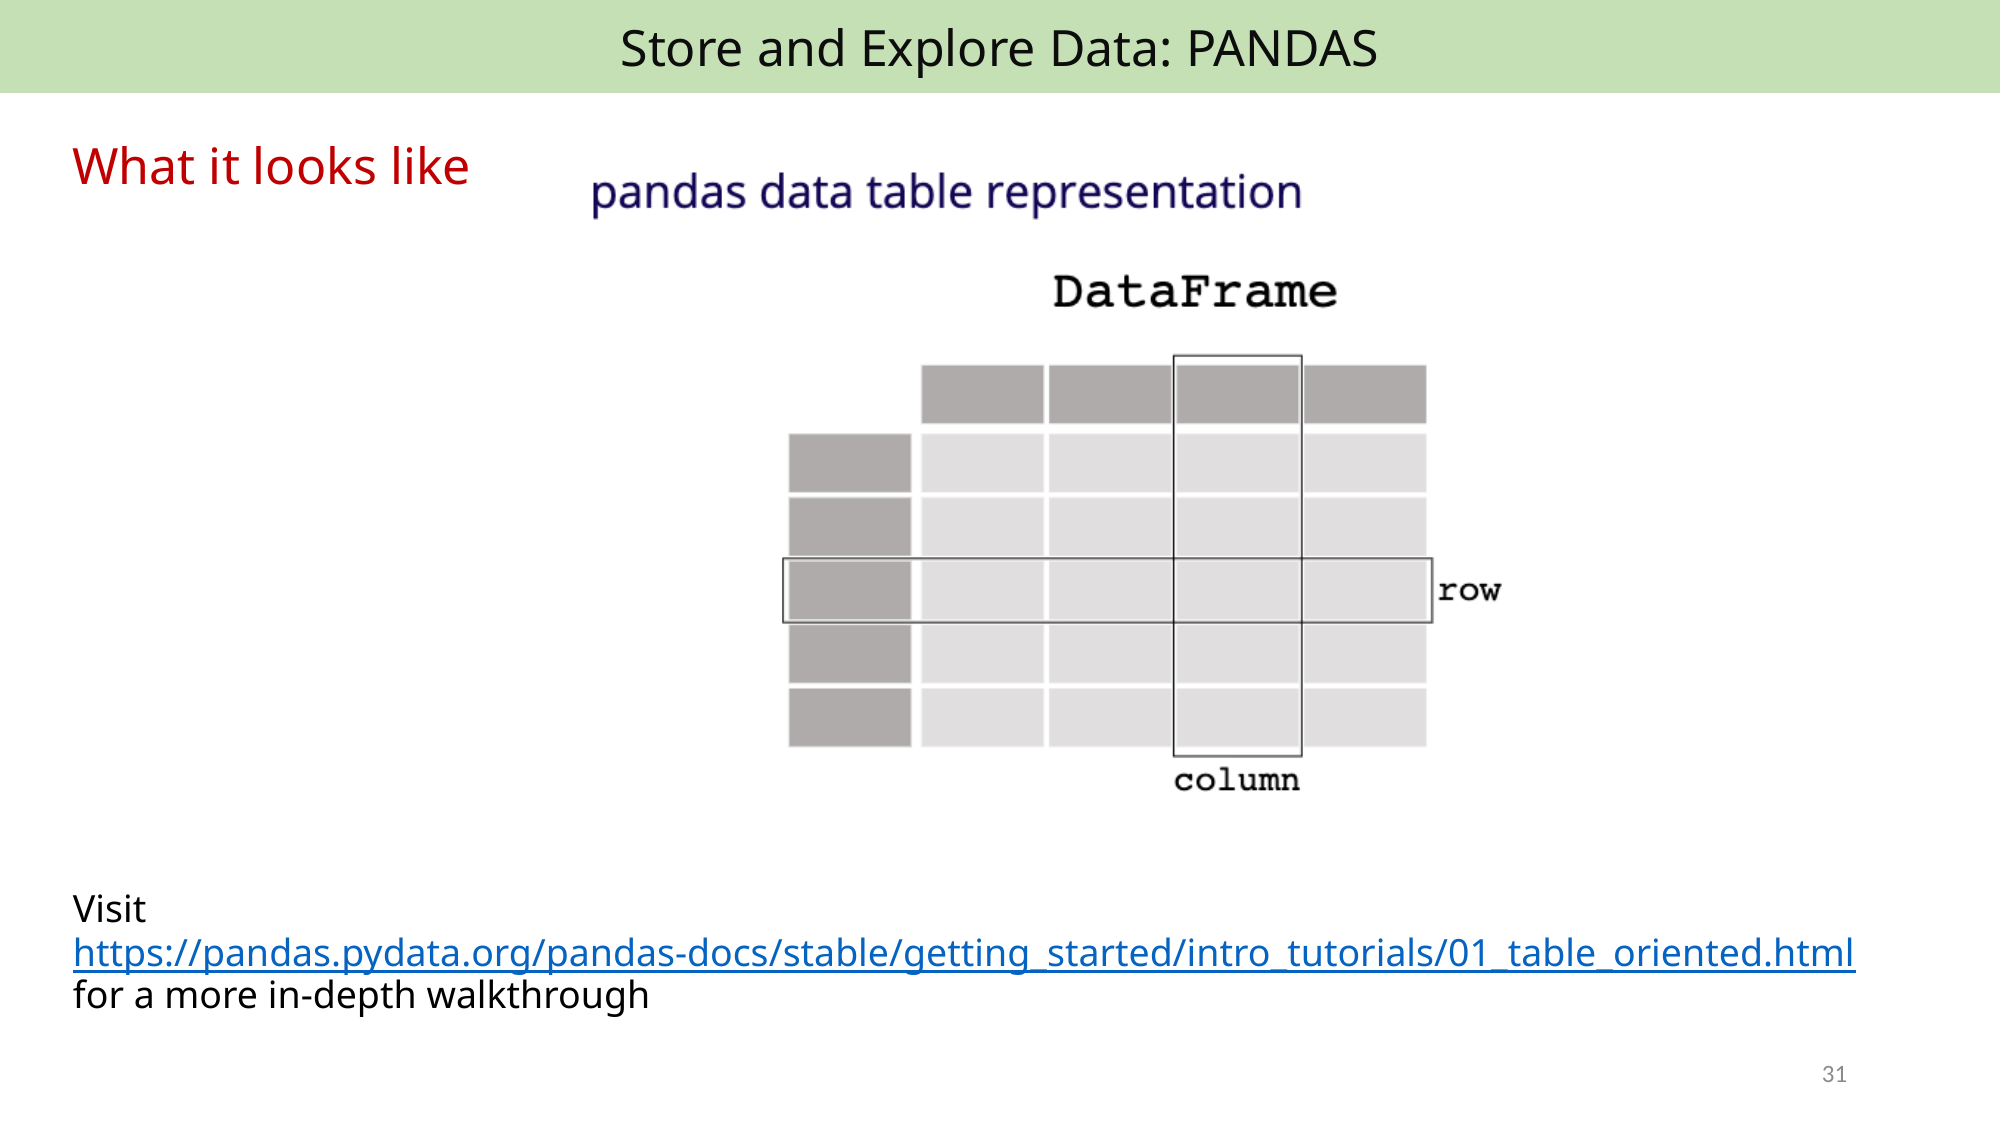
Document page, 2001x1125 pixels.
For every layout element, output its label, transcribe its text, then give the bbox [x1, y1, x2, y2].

text_box Store and Explore Data: PANDAS [318, 8, 1682, 84]
text_box [0, 0, 2000, 94]
picture [579, 158, 1527, 817]
text_box What it looks like [57, 127, 539, 231]
slide_number 31 [1412, 1060, 1863, 1103]
list Visit https://pandas.pydata.org/pandas-docs/stable/getting_started/intro_tutorials/01_table_oriented.html for a more in-depth walkthrough [57, 882, 1910, 1060]
